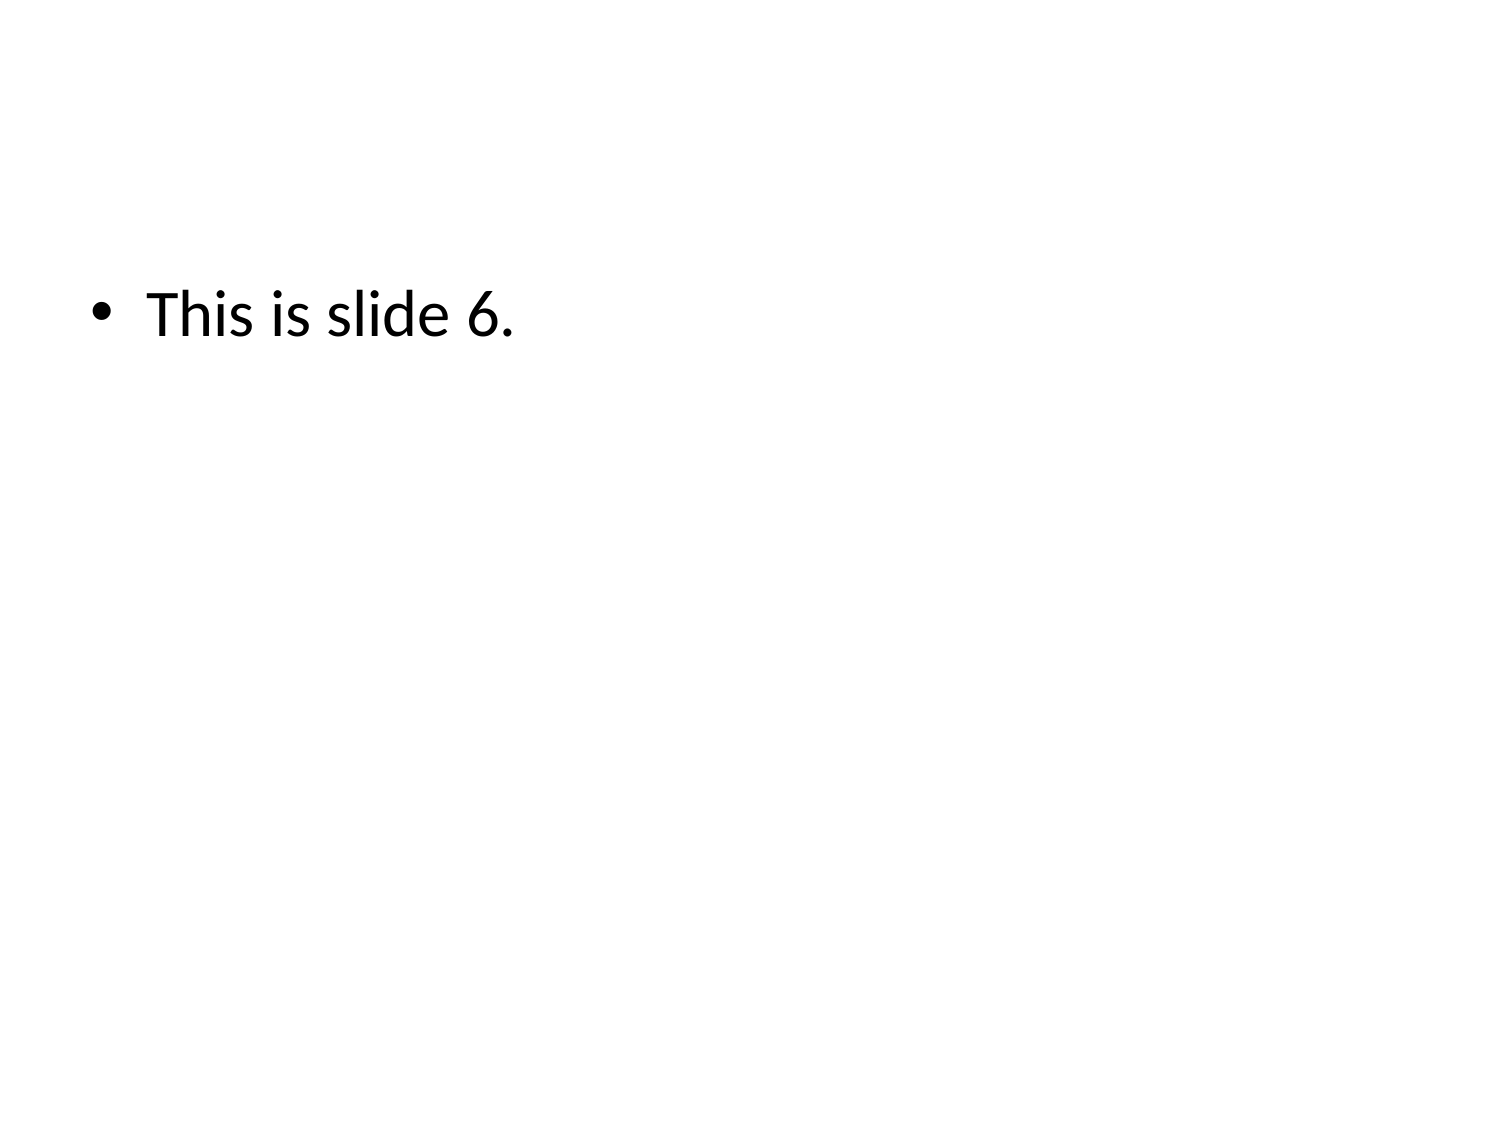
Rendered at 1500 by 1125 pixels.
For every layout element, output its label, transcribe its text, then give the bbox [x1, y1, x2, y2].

list This is slide 6. [75, 262, 1425, 1005]
